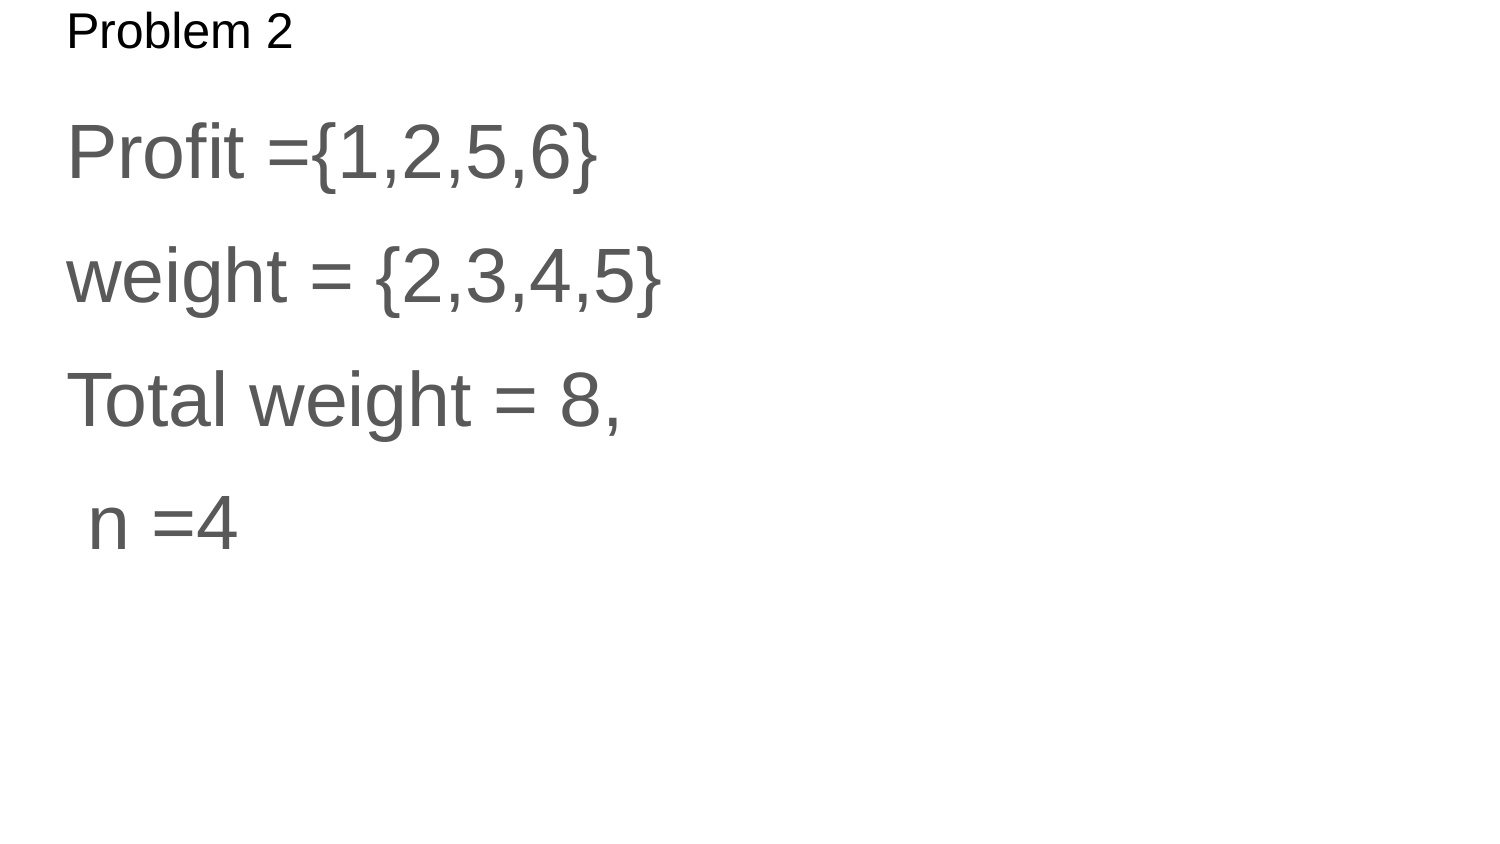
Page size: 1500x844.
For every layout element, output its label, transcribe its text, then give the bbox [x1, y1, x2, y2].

title Problem 2 [51, 0, 1449, 75]
list Profit ={1,2,5,6} weight = {2,3,4,5} Total weight = 8, n =4 [51, 80, 1449, 750]
